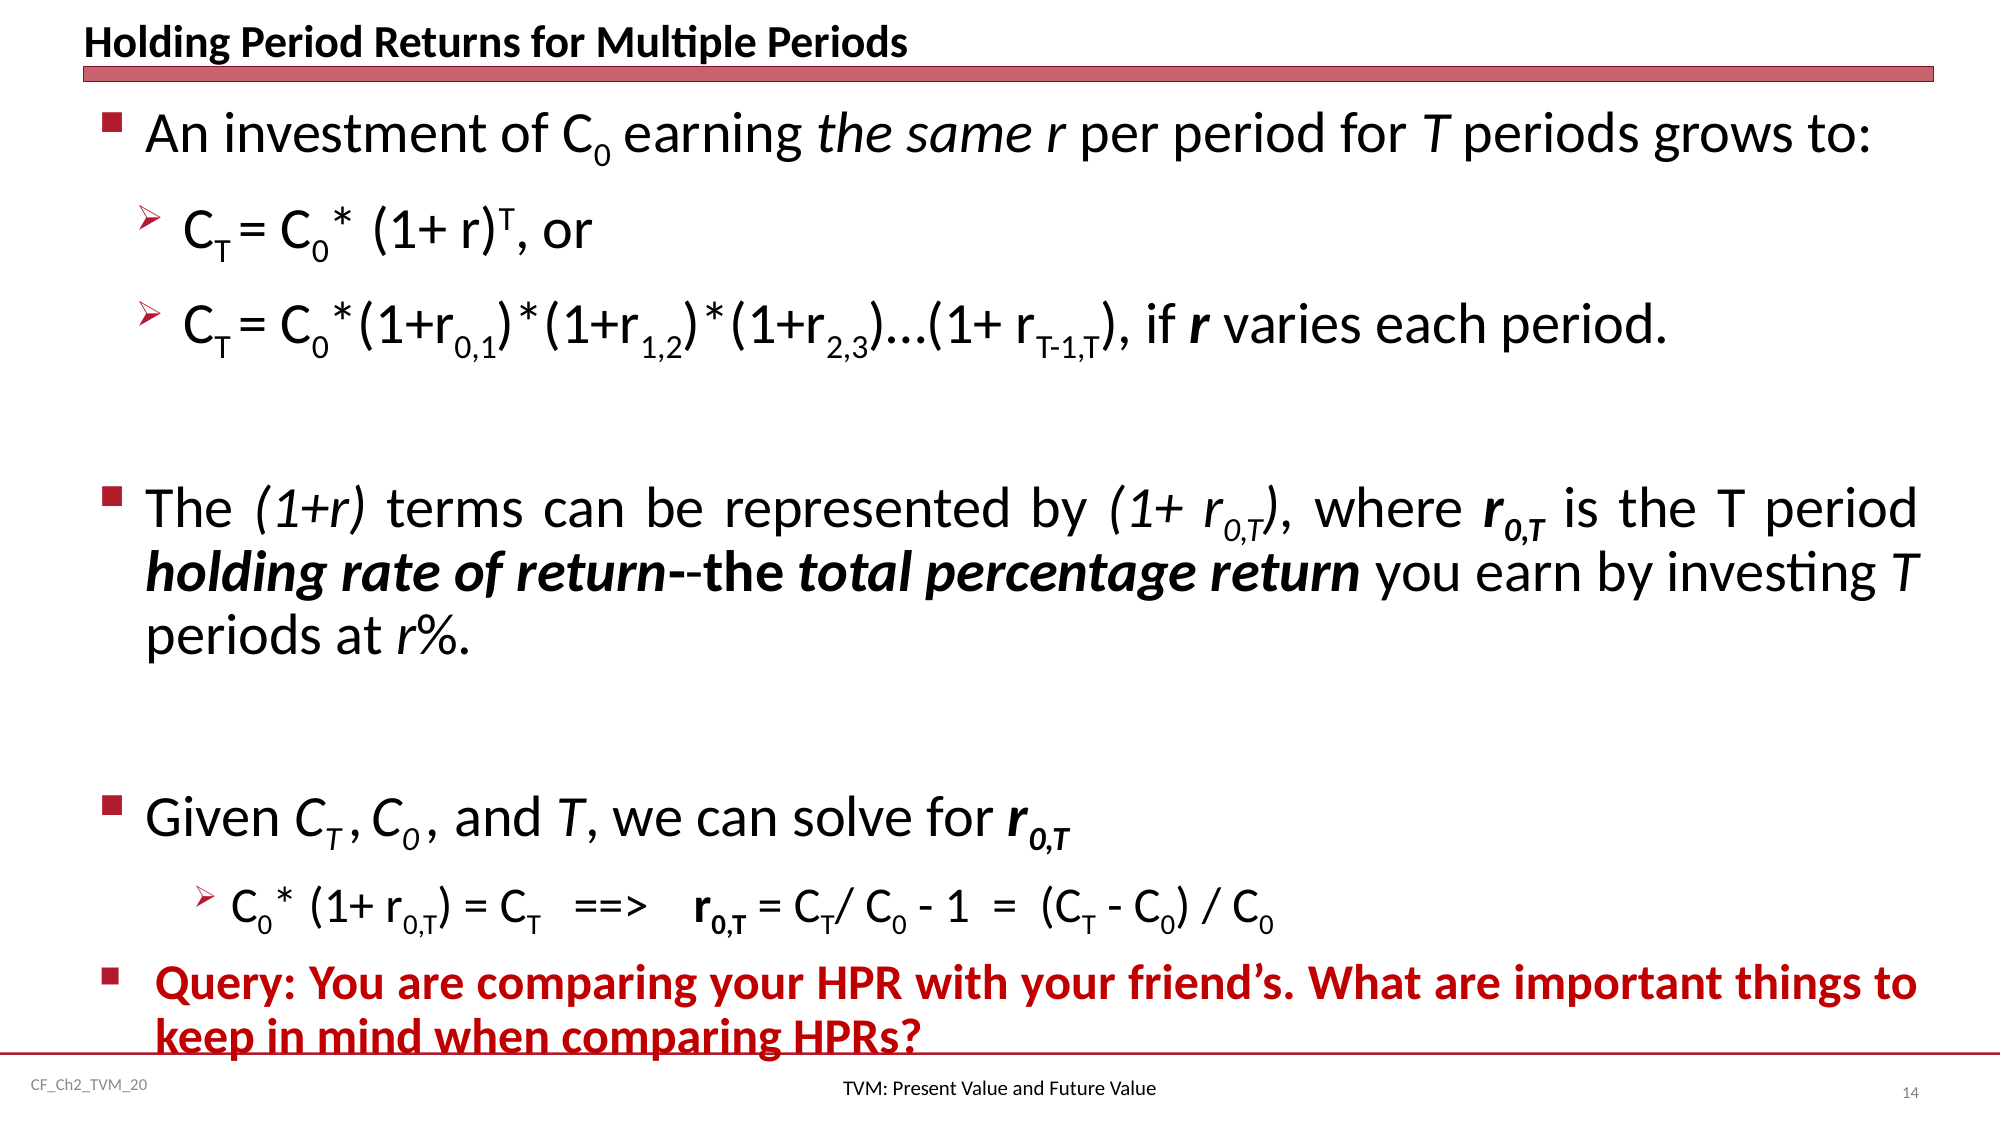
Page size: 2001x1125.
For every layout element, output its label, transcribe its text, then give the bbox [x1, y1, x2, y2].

footer TVM: Present Value and Future Value [683, 1056, 1317, 1117]
list An investment of C0 earning the same r per period for T periods grows to: CT = C0* (1+ r)T, or CT = C0*(1+r0,1)*(1+r1,2)*(1+r2,3)…(1+ rT-1,T), if r varies each period. The (1+r) terms can be represented by (1+ r0,T), where r0,T is the T period holding rate of return--the total percentage return you earn by investing T periods at r%. Given CT , C0 , and T, we can solve for r0,T C0* (1+ r0,T) = CT ==> r0,T = CT/ C0 - 1 = (CT - C0) / C0 Query: You are comparing your HPR with your friend’s. What are important things to keep in mind when comparing HPRs? [83, 87, 1934, 1041]
title Holding Period Returns for Multiple Periods [83, 6, 1935, 67]
slide_number 14 [1834, 1061, 1934, 1122]
